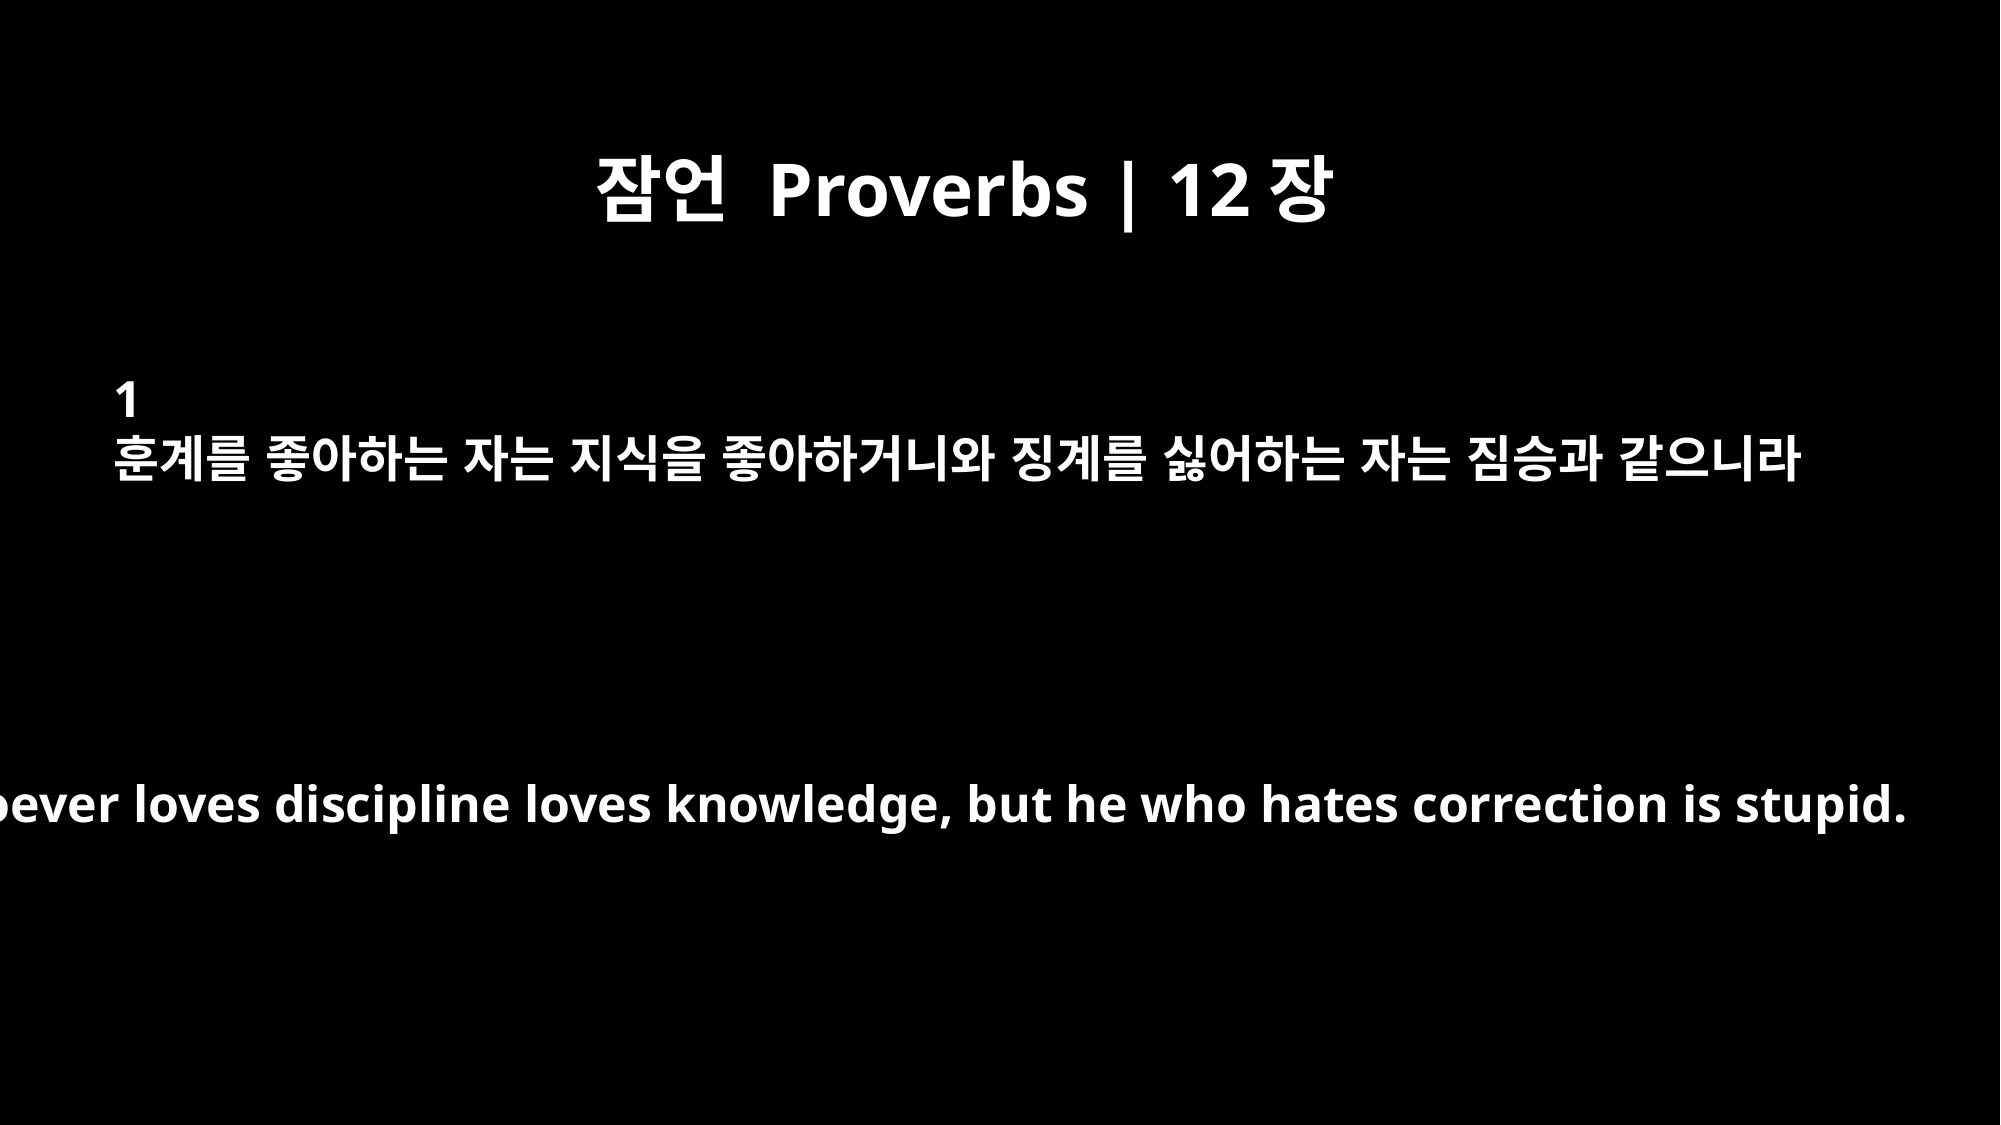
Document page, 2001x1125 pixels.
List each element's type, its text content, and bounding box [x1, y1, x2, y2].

text_box 잠언 Proverbs | 12장 [580, 136, 1352, 239]
text_box 1 훈계를 좋아하는 자는 지식을 좋아하거니와 징계를 싫어하는 자는 짐승과 같으니라 [98, 359, 1819, 495]
text_box Whoever loves discipline loves knowledge, but he who hates correction is stupid. [0, 764, 1924, 840]
